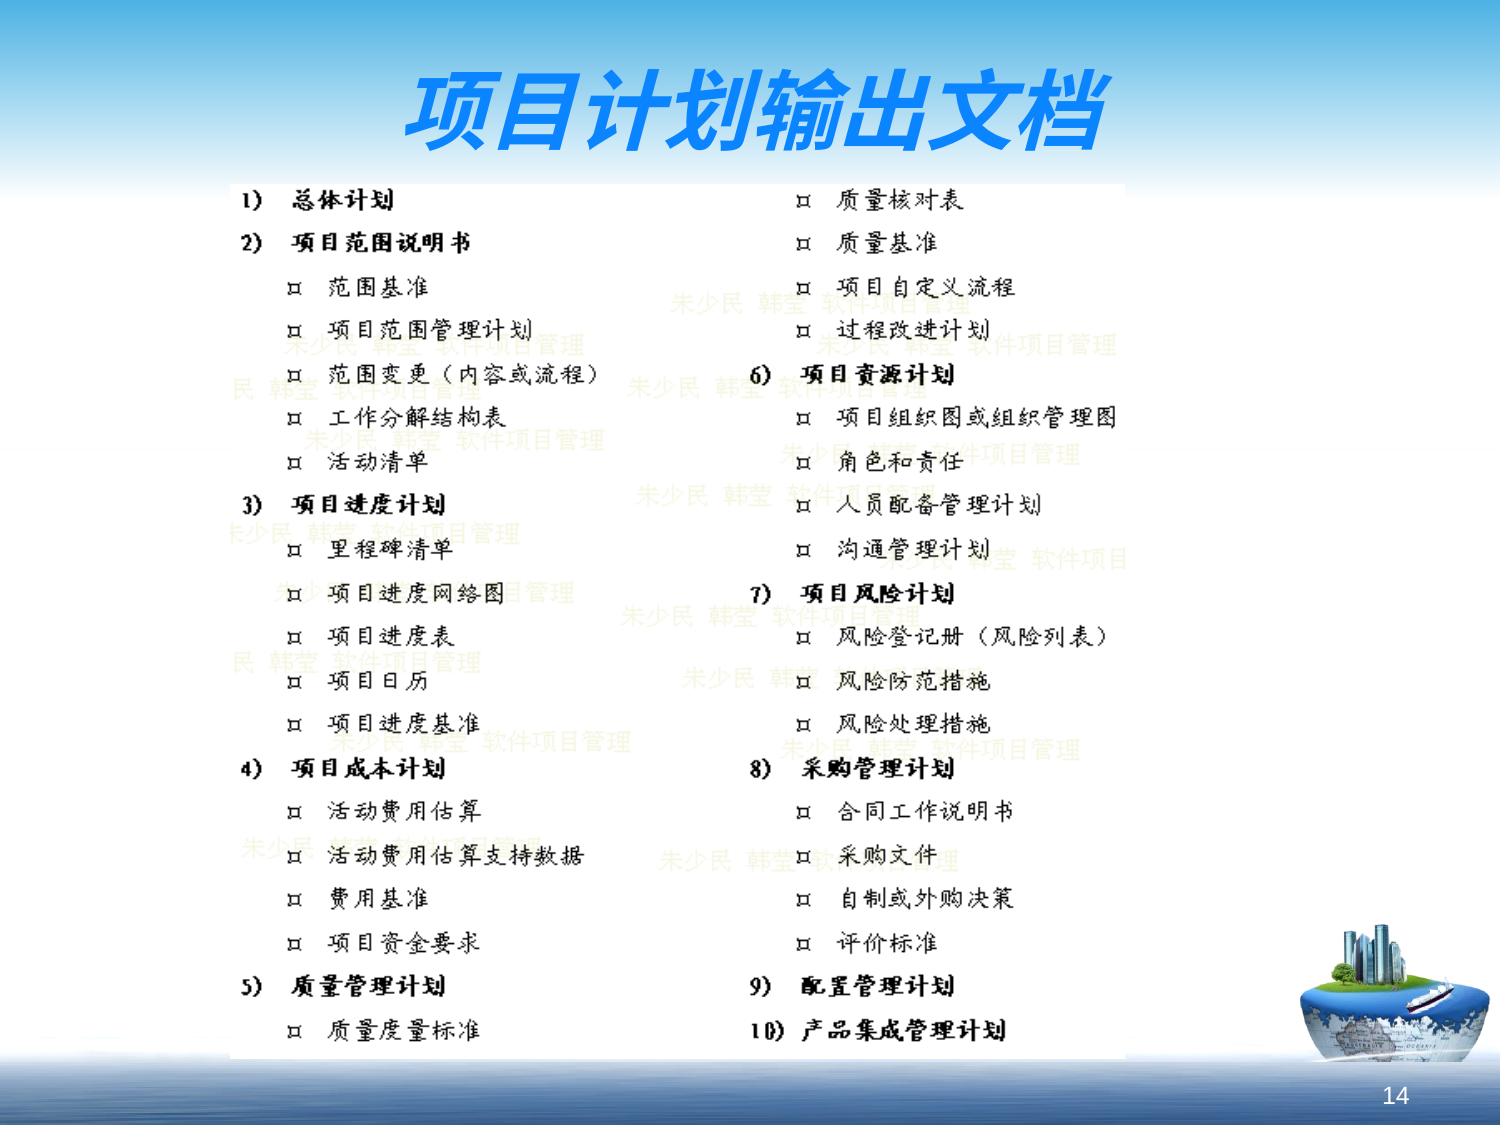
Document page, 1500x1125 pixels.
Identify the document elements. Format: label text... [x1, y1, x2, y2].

picture [0, 184, 1500, 1125]
slide_number 14 [1074, 1072, 1425, 1113]
title 项目计划输出文档 [75, 37, 1425, 180]
